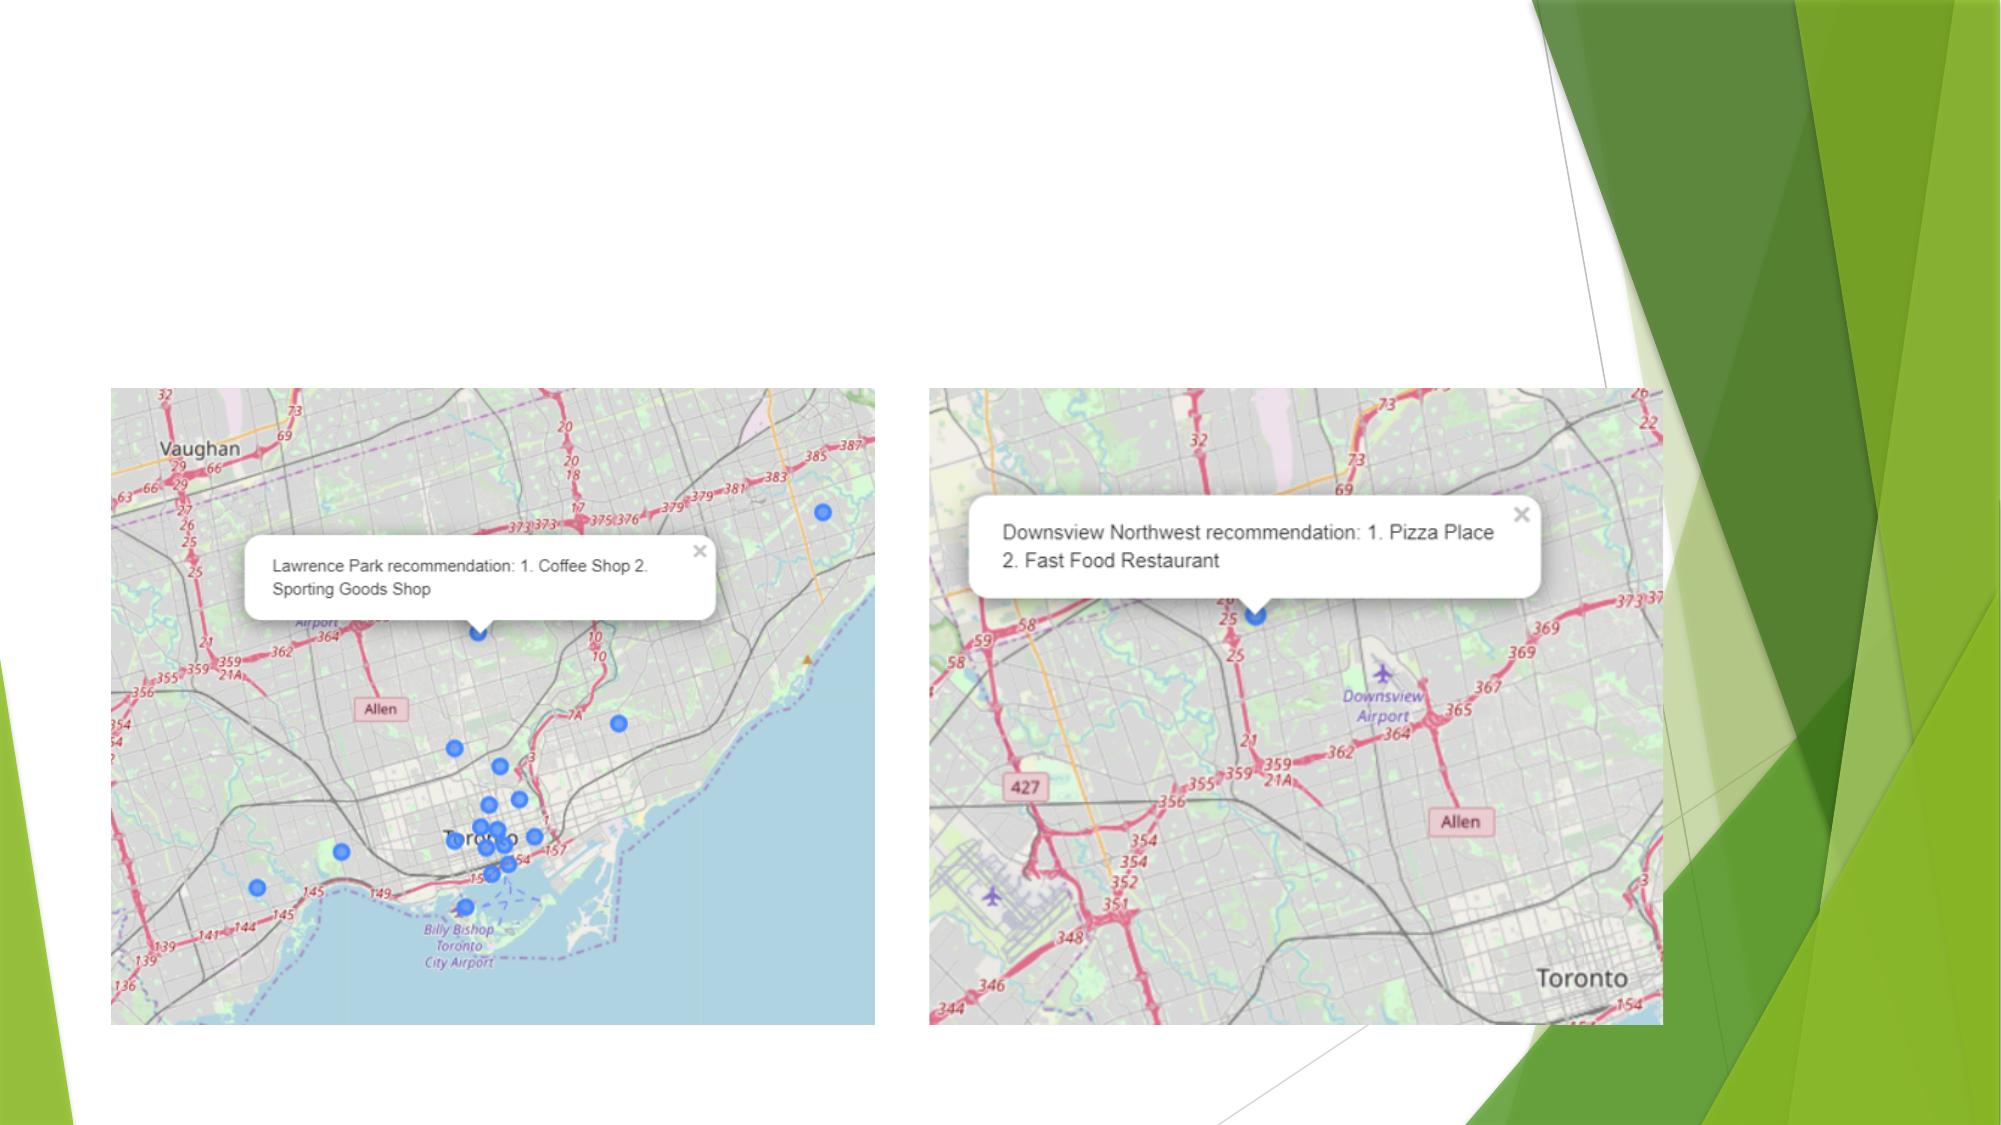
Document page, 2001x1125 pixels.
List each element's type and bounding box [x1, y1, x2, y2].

picture [928, 387, 1664, 1026]
list [110, 387, 875, 1026]
